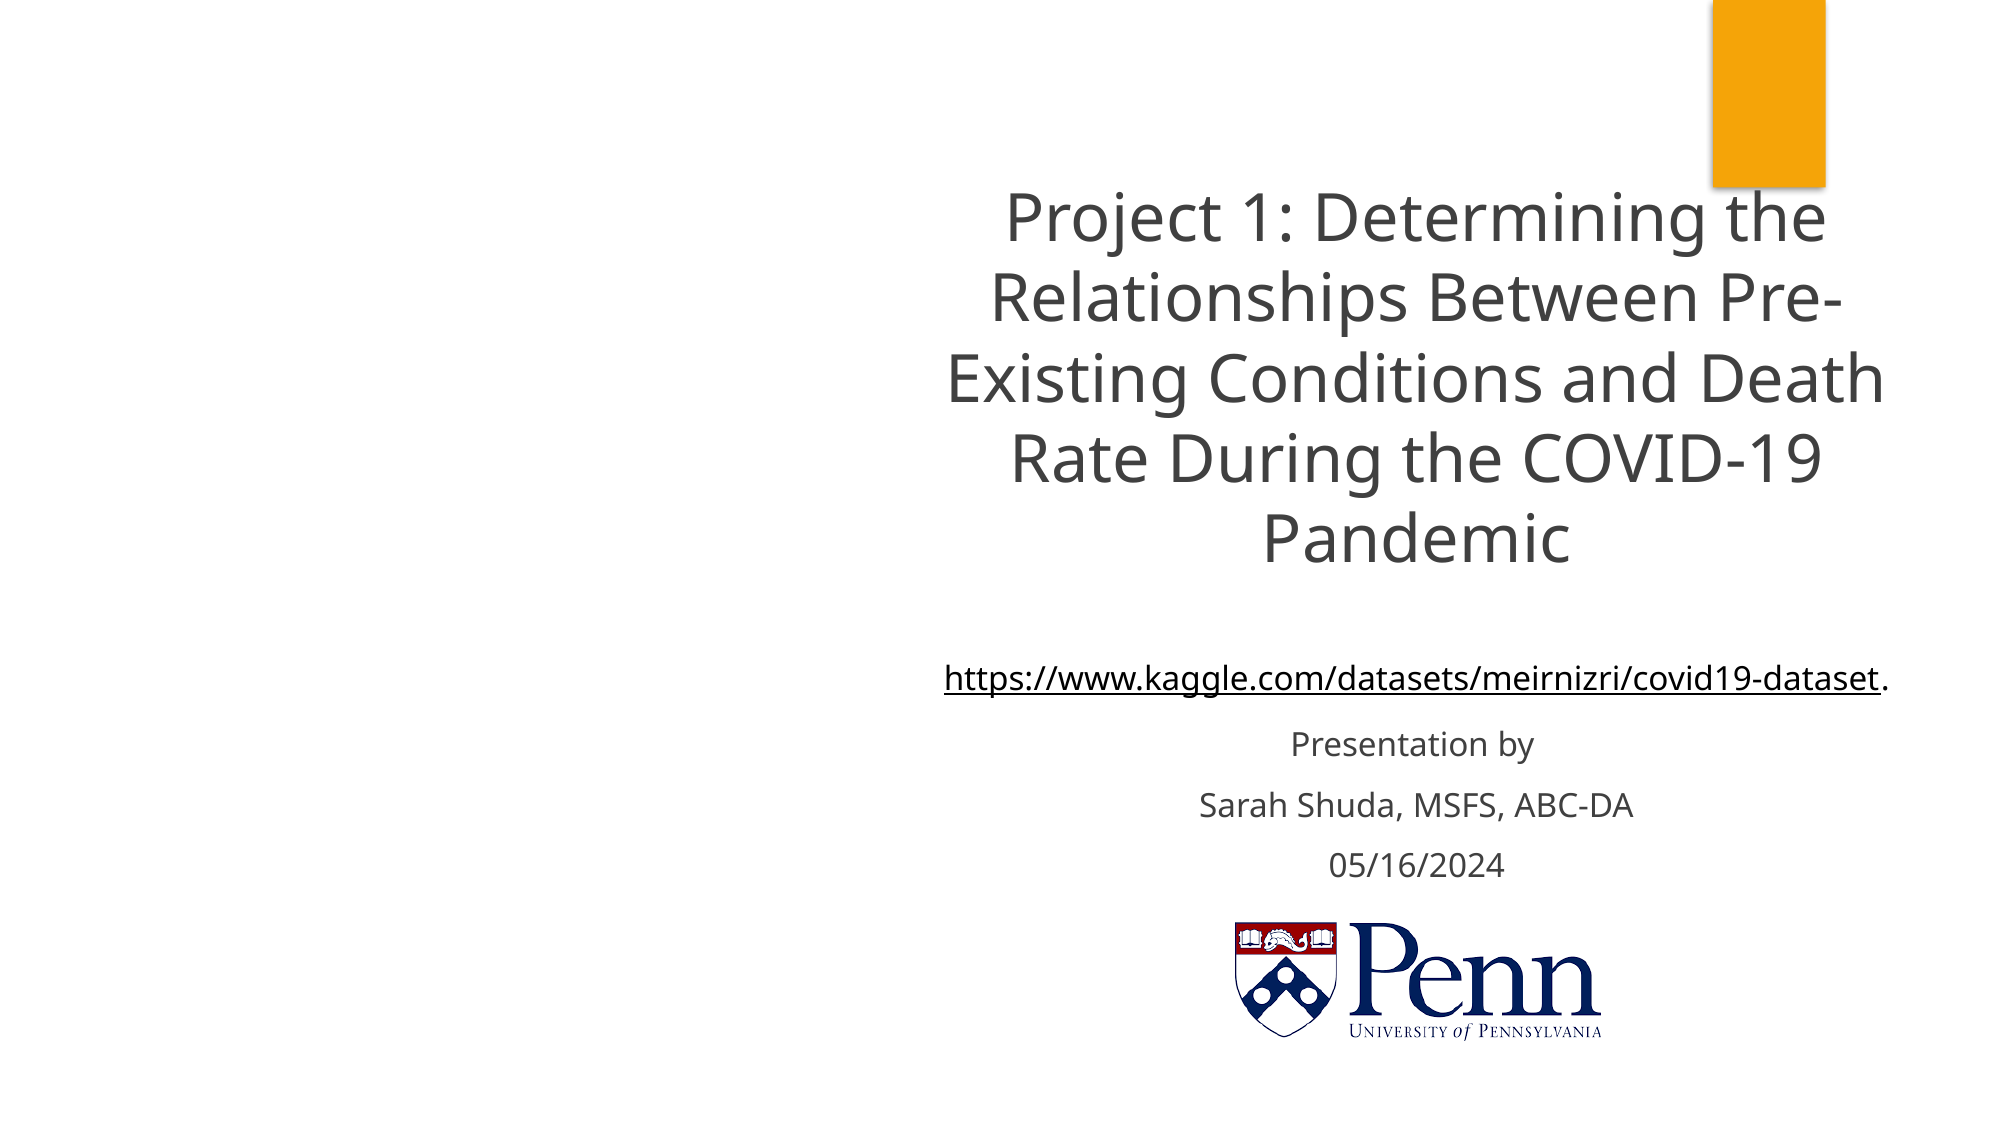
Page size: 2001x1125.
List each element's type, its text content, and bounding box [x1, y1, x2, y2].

text_box Project 1: Determining the Relationships Between Pre-Existing Conditions and Death Rate During the COVID-19 Pandemic https://www.kaggle.com/datasets/meirnizri/covid19-dataset. Presentation by Sarah Shuda, MSFS, ABC-DA 05/16/2024 [867, 71, 1966, 1049]
picture [1232, 920, 1601, 1041]
